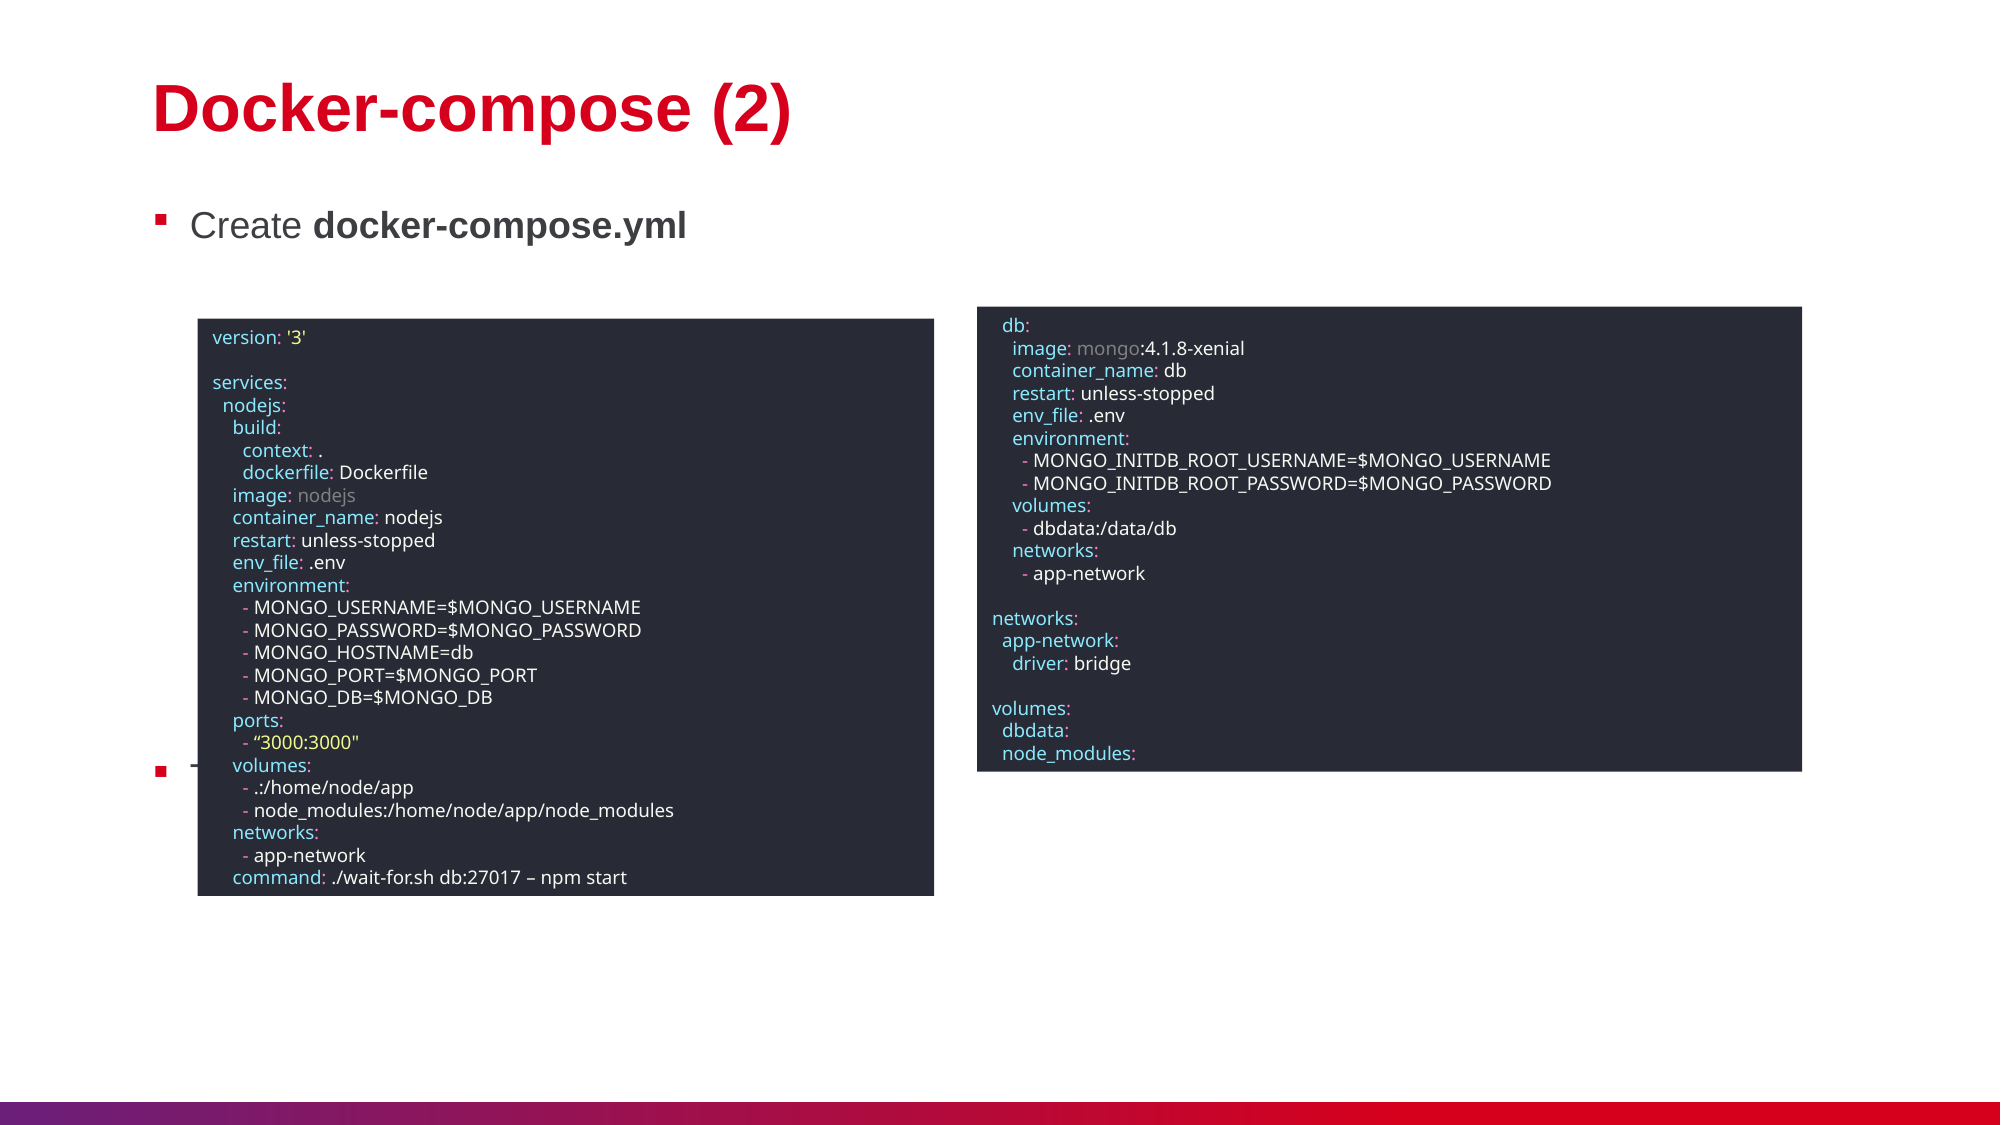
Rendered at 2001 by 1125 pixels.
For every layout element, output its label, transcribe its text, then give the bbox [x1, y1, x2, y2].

list Create docker-compose.yml Test with: docker-compose up [137, 198, 1826, 959]
title Docker-compose (2) [137, 66, 1826, 155]
text_box db: image: mongo:4.1.8-xenial container_name: db restart: unless-stopped env_file: .env environment: - MONGO_INITDB_ROOT_USERNAME=$MONGO_USERNAME - MONGO_INITDB_ROOT_PASSWORD=$MONGO_PASSWORD volumes: - dbdata:/data/db networks: - app-network networks: app-network: driver: bridge volumes: dbdata: node_modules: [977, 306, 1803, 772]
text_box version: '3' services: nodejs: build: context: . dockerfile: Dockerfile image: nodejs container_name: nodejs restart: unless-stopped env_file: .env environment: - MONGO_USERNAME=$MONGO_USERNAME - MONGO_PASSWORD=$MONGO_PASSWORD - MONGO_HOSTNAME=db - MONGO_PORT=$MONGO_PORT - MONGO_DB=$MONGO_DB ports: - “3000:3000" volumes: - .:/home/node/app - node_modules:/home/node/app/node_modules networks: - app-network command: ./wait-for.sh db:27017 – npm start [197, 318, 935, 896]
